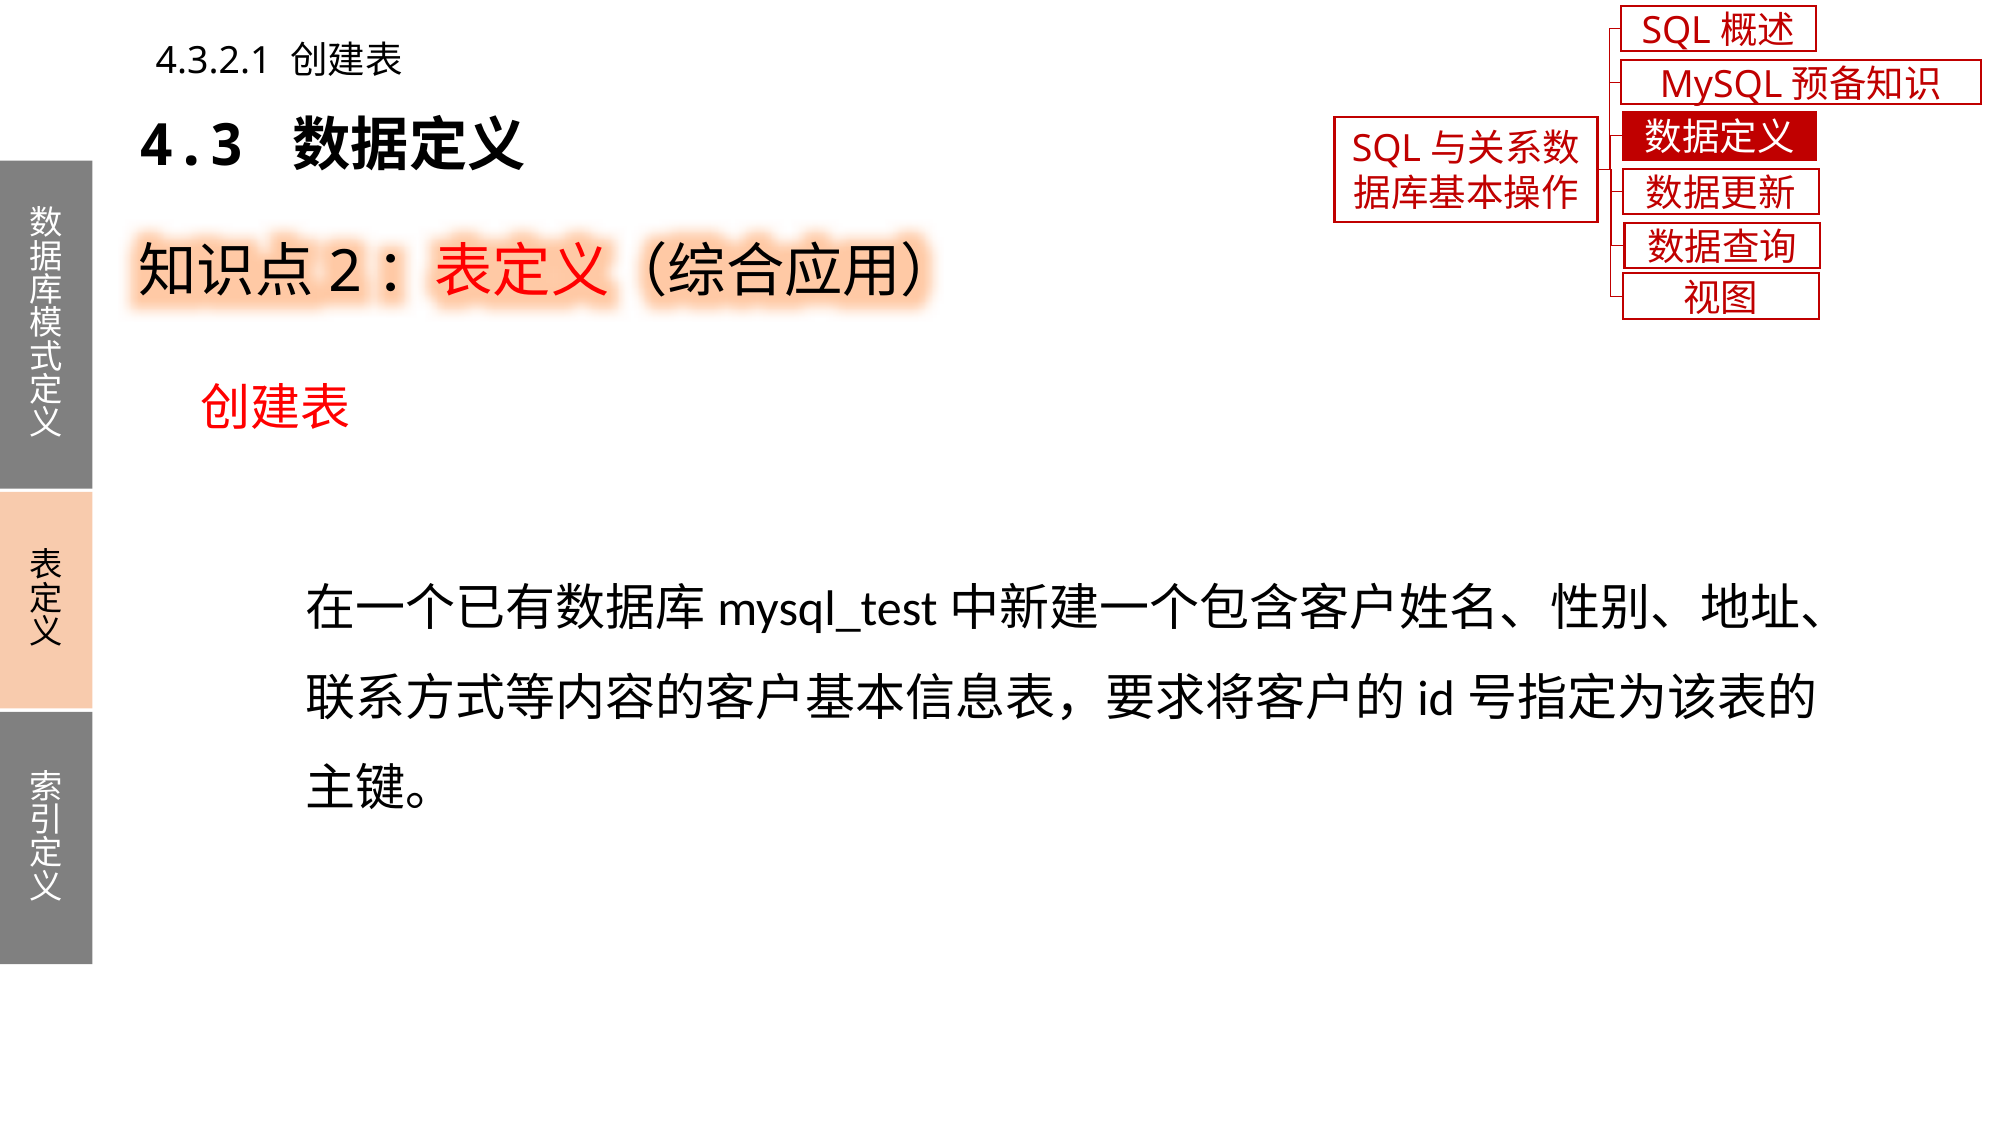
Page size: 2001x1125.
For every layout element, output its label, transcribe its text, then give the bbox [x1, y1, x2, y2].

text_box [1597, 28, 1621, 82]
text_box 数据定义 [114, 166, 1954, 339]
text_box 数据更新 [1623, 168, 1820, 215]
text_box SQL与关系数据库基本操作 [1333, 116, 1597, 223]
text_box SQL概述 [1620, 5, 1817, 52]
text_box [1597, 135, 1623, 169]
text_box 4.3 数据定义 [120, 97, 1568, 152]
text_box 数据查询 [1623, 222, 1821, 269]
text_box 4.3.2.1 创建表 [140, 28, 418, 89]
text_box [1597, 169, 1623, 297]
text_box 知识点2：表定义（综合应用） [118, 170, 1949, 335]
text_box 数据定义 [1622, 111, 1817, 161]
text_box 创建表 [186, 350, 1827, 443]
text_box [1597, 82, 1621, 135]
text_box 在一个已有数据库mysql_test中新建一个包含客户姓名、性别、地址、 联系方式等内容的客户基本信息表，要求将客户的id号指定为该表的 主键。 [290, 537, 1865, 823]
text_box MySQL预备知识 [1621, 59, 1982, 105]
text_box 视图 [1622, 272, 1820, 320]
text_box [0, 160, 93, 965]
text_box 知识点2：表定义（综合应用） [120, 172, 1945, 329]
